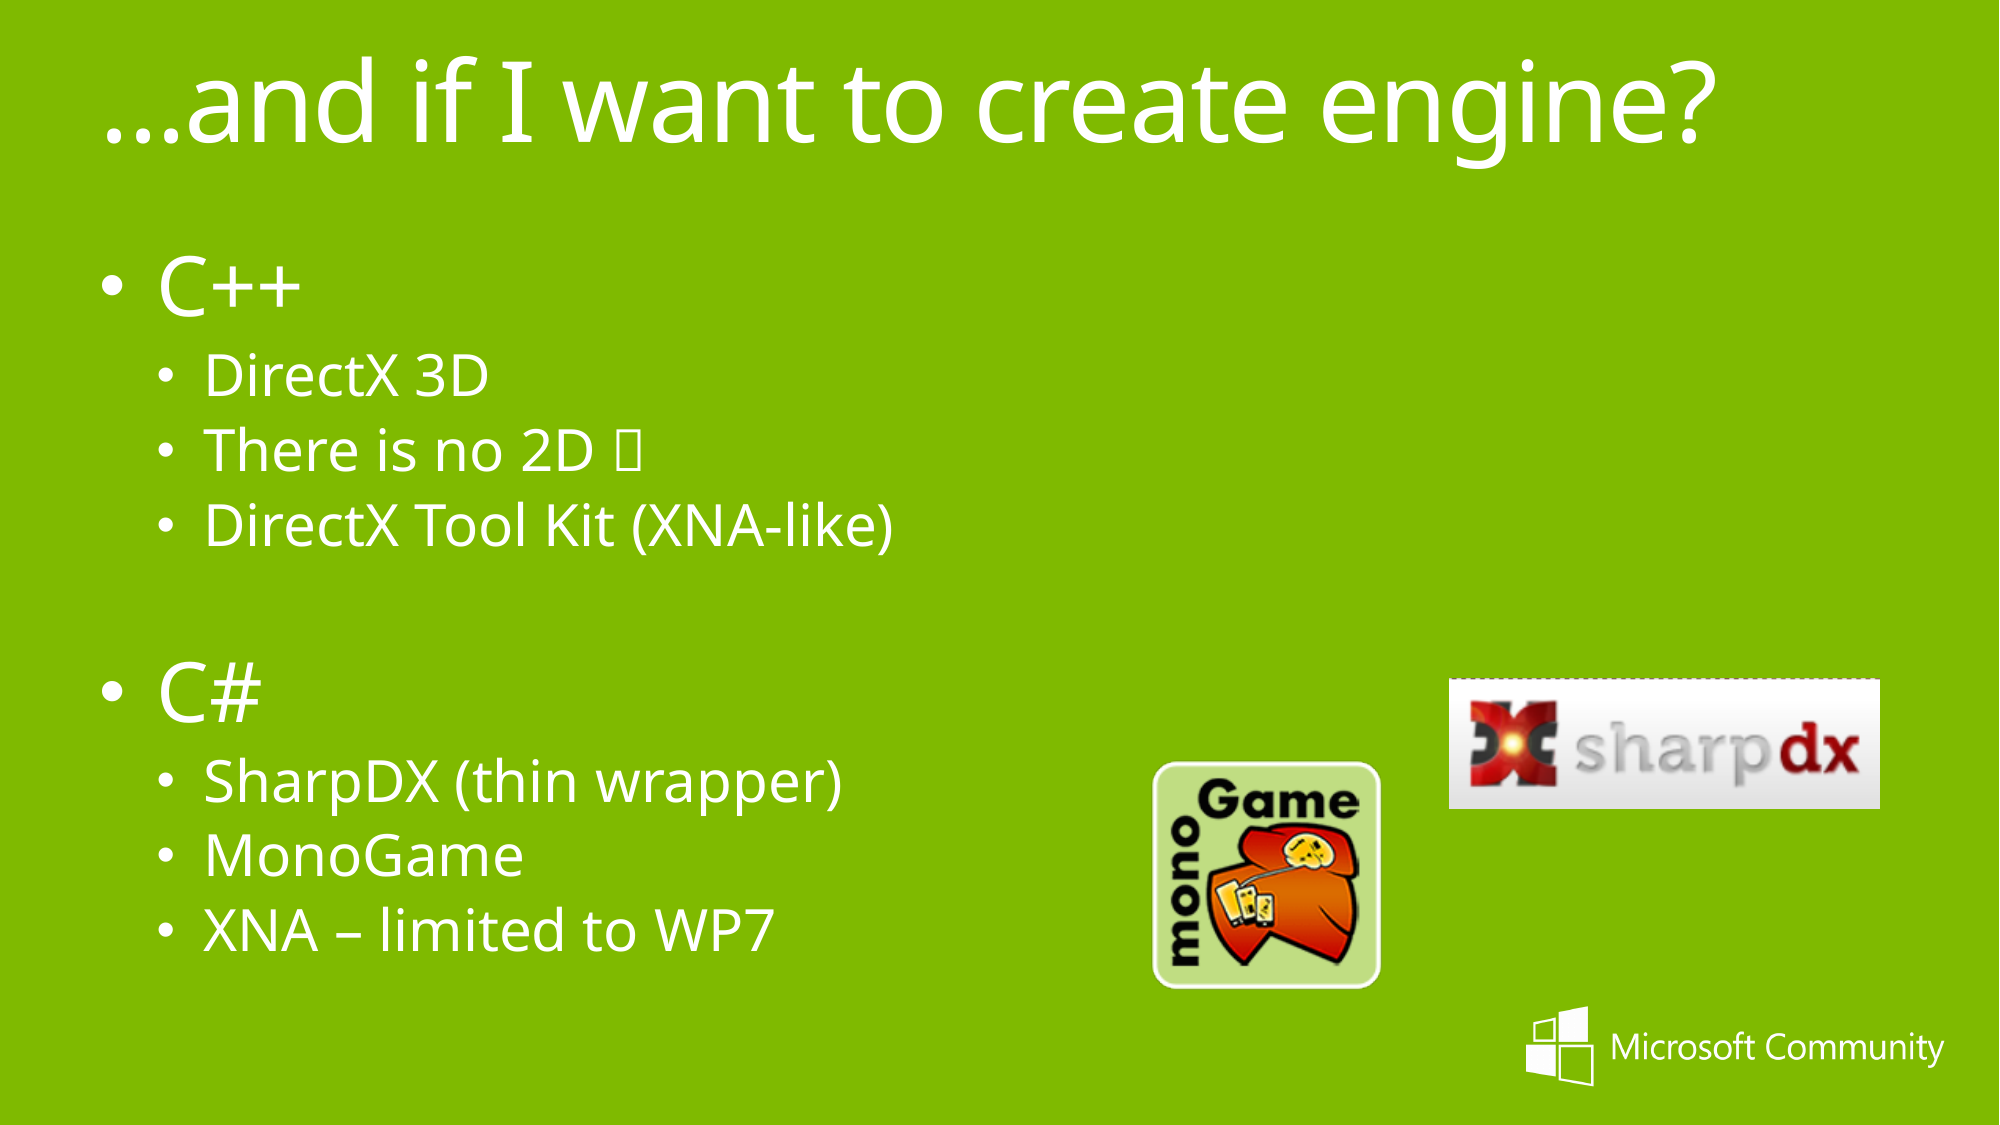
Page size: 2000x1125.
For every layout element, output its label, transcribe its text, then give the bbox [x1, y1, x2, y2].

picture [1449, 678, 1880, 809]
text_box C++ DirectX 3D There is no 2D  DirectX Tool Kit (XNA-like) C# SharpDX (thin wrapper) MonoGame XNA – limited to WP7 [85, 237, 1914, 1032]
picture [1525, 1005, 1945, 1087]
picture [1149, 757, 1385, 993]
text_box ...and if I want to create engine? [85, 37, 1914, 161]
